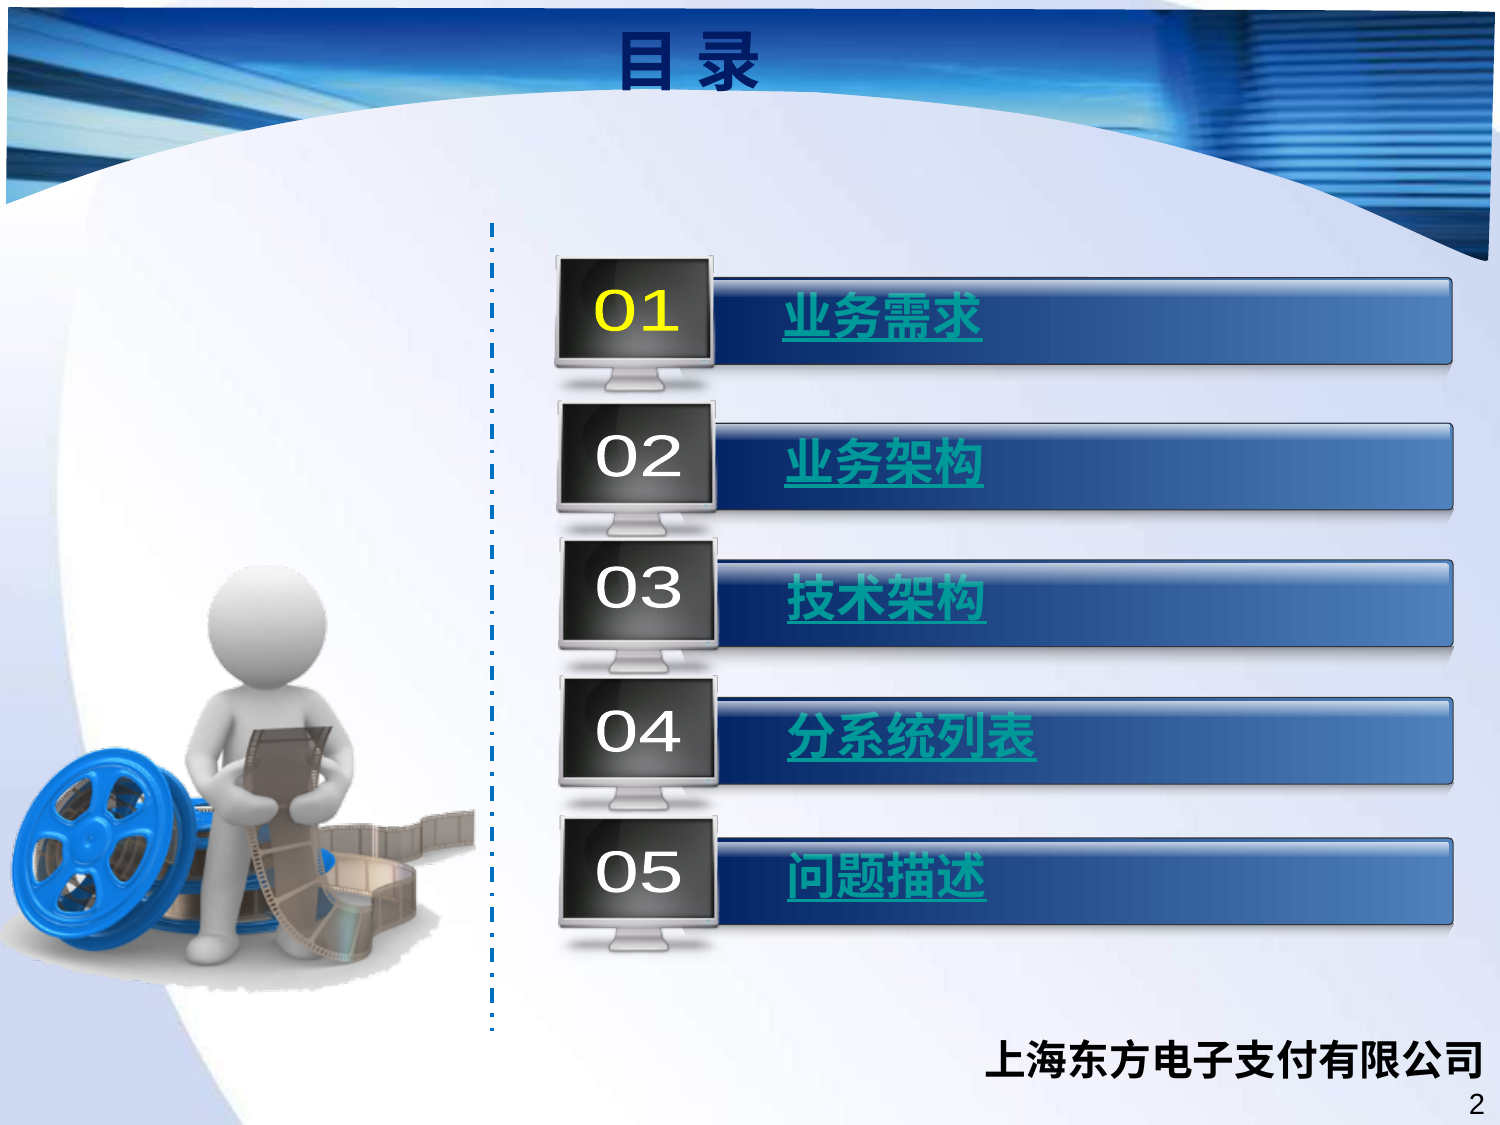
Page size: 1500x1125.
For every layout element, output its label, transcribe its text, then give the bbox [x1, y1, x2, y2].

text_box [554, 516, 1454, 653]
picture [0, 0, 1500, 1125]
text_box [554, 794, 1454, 964]
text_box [550, 234, 1453, 404]
title 目 录 [81, 12, 1295, 106]
text_box 上海东方电子支付有限公司 [960, 1042, 1500, 1125]
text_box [554, 653, 1454, 794]
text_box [552, 411, 1454, 517]
